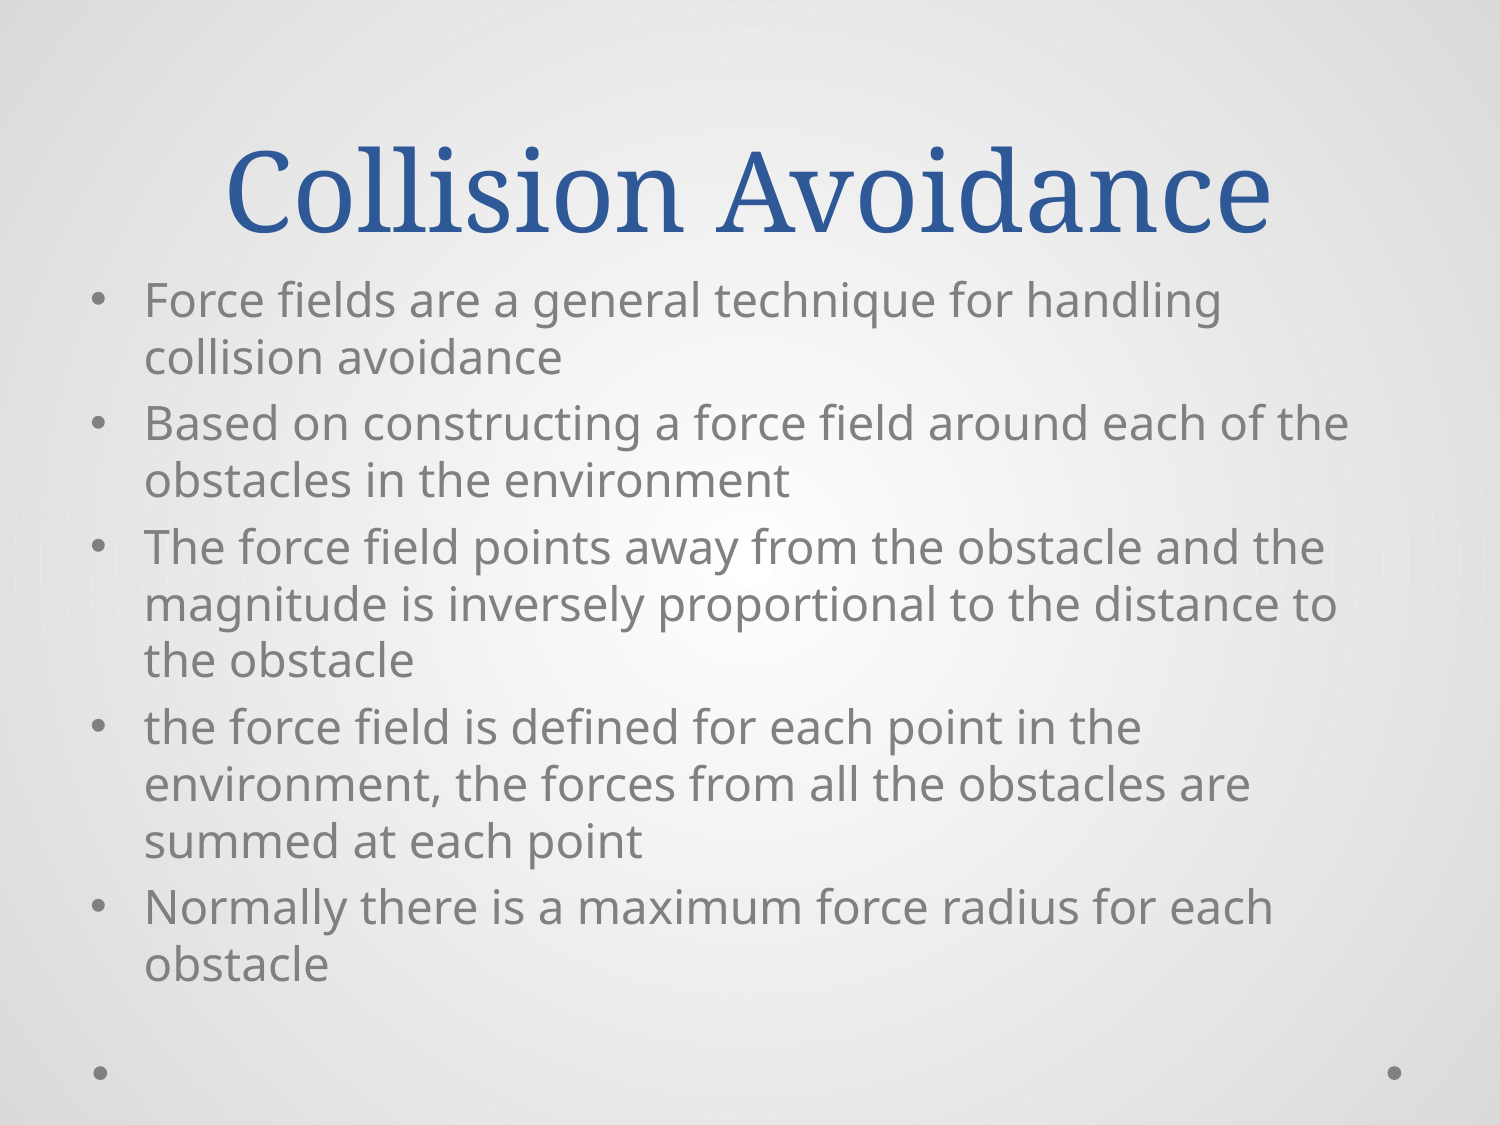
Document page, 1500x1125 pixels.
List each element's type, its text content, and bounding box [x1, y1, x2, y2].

title Collision Avoidance [75, 0, 1425, 262]
list Force fields are a general technique for handling collision avoidance Based on constructing a force field around each of the obstacles in the environment The force field points away from the obstacle and the magnitude is inversely proportional to the distance to the obstacle the force field is defined for each point in the environment, the forces from all the obstacles are summed at each point Normally there is a maximum force radius for each obstacle [75, 262, 1425, 1005]
